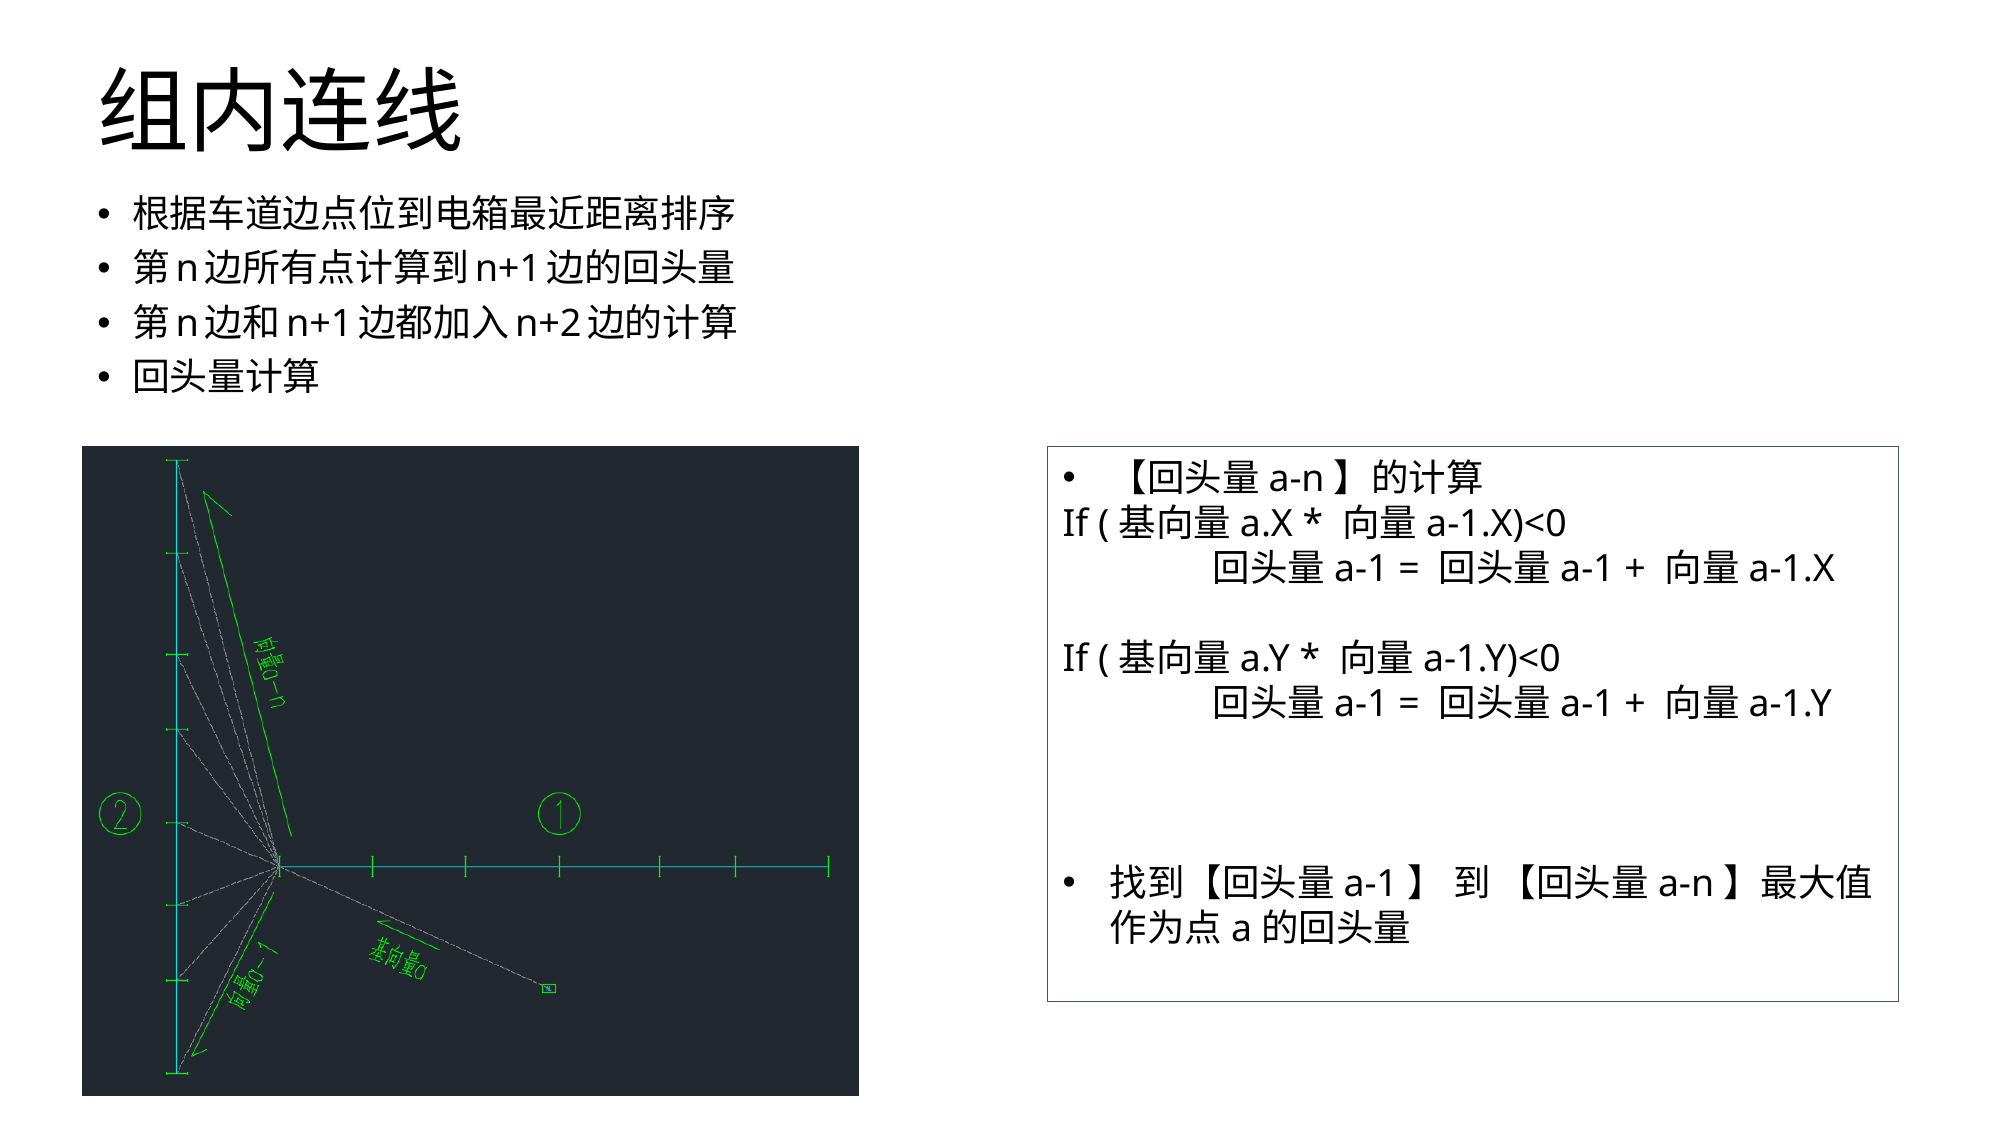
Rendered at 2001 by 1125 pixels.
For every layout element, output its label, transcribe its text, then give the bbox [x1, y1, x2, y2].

list 根据车道边点位到电箱最近距离排序 第n边所有点计算到n+1边的回头量 第n边和n+1边都加入n+2边的计算 回头量计算 [82, 187, 1808, 409]
picture [82, 446, 859, 1096]
text_box 【回头量a-n】的计算 If (基向量a.X * 向量a-1.X)<0 回头量a-1 = 回头量a-1 + 向量a-1.X If (基向量a.Y * 向量a-1.Y)<0 回头量a-1 = 回头量a-1 + 向量a-1.Y 找到【回头量a-1】 到 【回头量a-n】最大值作为点a的回头量 [1047, 446, 1899, 1002]
title 组内连线 [82, 42, 1808, 187]
